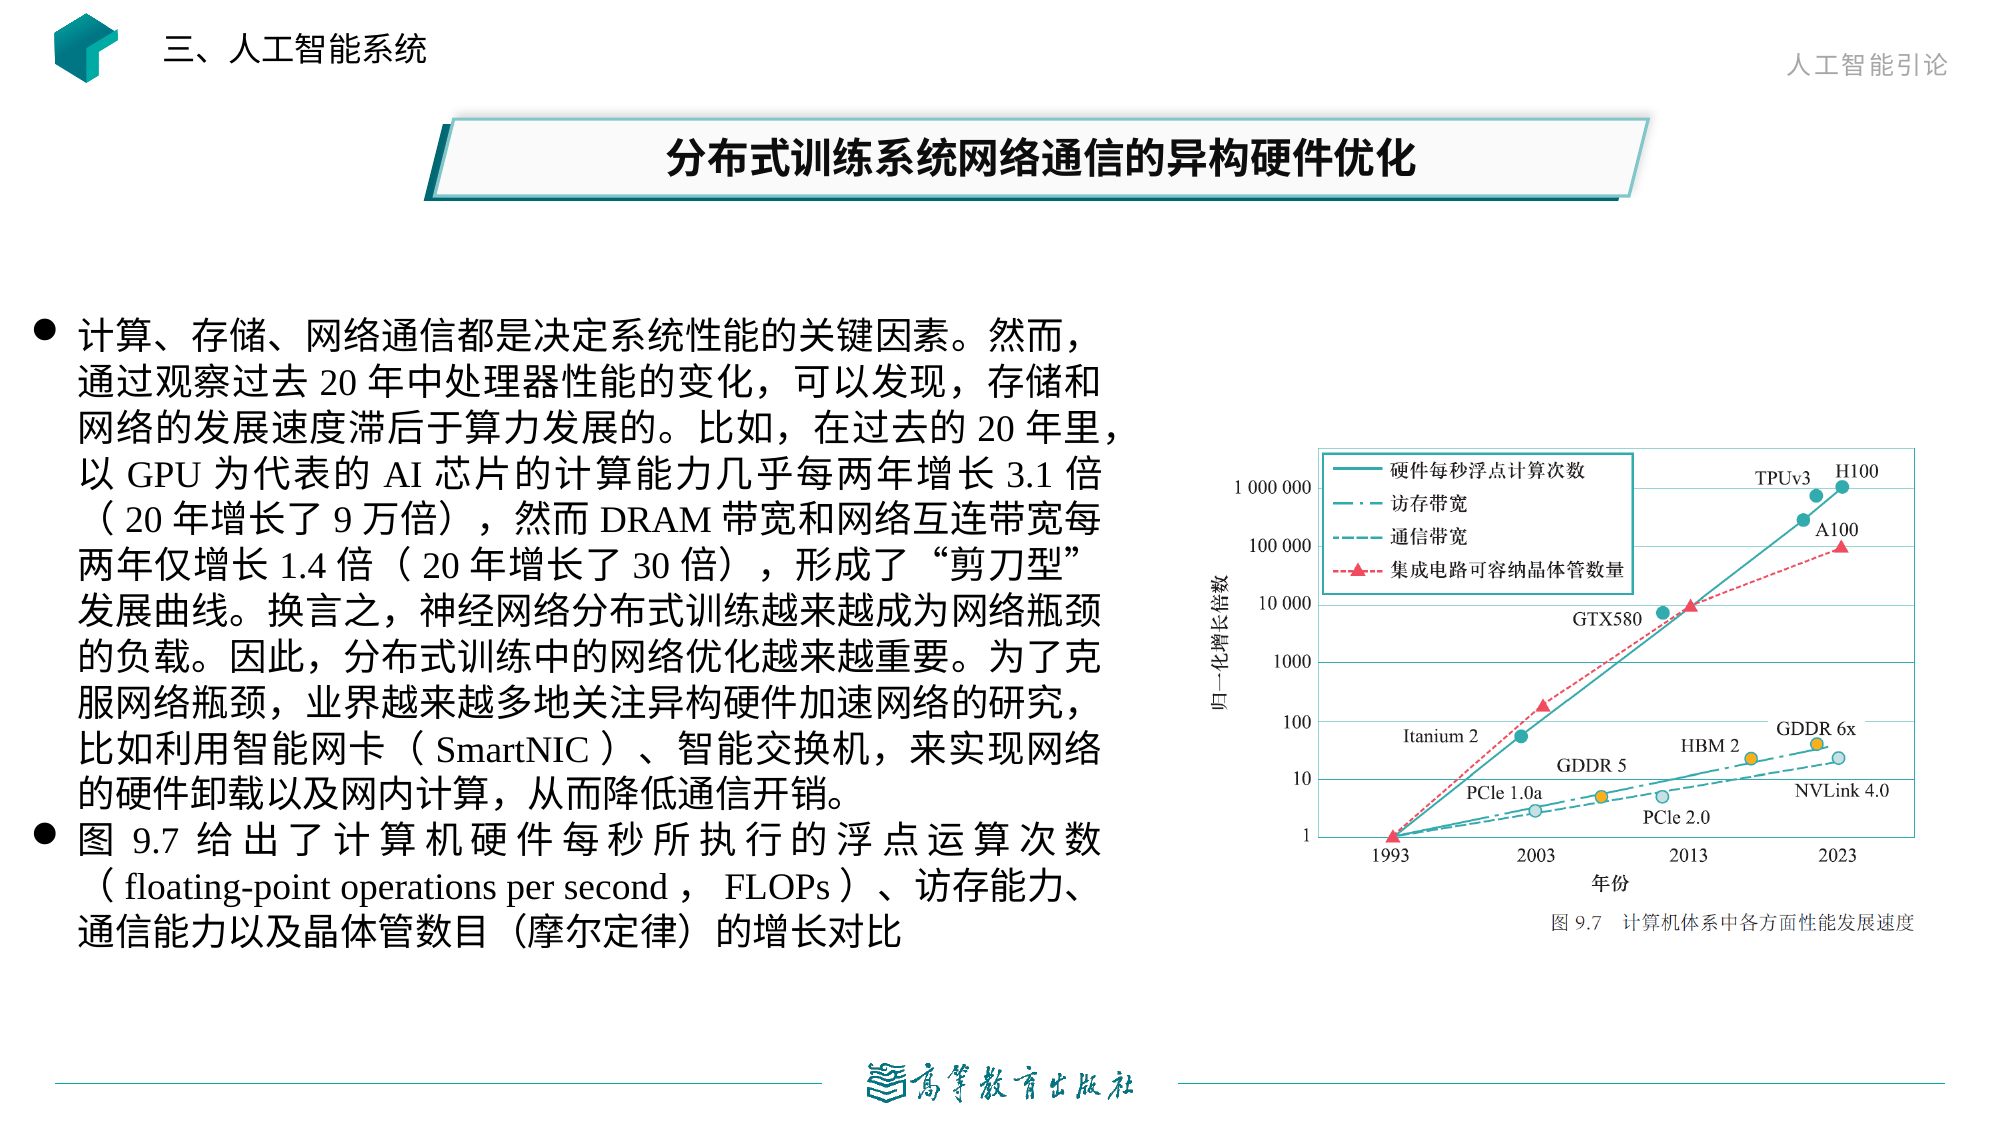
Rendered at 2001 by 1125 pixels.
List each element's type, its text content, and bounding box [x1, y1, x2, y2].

text_box 三、人工智能系统 [147, 21, 444, 76]
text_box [423, 119, 1649, 201]
picture [1192, 420, 1942, 951]
picture [867, 1063, 1133, 1103]
text_box 计算、存储、网络通信都是决定系统性能的关键因素。然而，通过观察过去20年中处理器性能的变化，可以发现，存储和网络的发展速度滞后于算力发展的。比如，在过去的20年里，以GPU为代表的AI芯片的计算能力几乎每两年增长3.1倍（20年增长了9万倍），然而DRAM带宽和网络互连带宽每两年仅增长1.4倍（20年增长了30倍），形成了“剪刀型”发展曲线。换言之，神经网络分布式训练越来越成为网络瓶颈的负载。因此，分布式训练中的网络优化越来越重要。为了克服网络瓶颈，业界越来越多地关注异构硬件加速网络的研究，比如利用智能网卡（SmartNIC）、智能交换机，来实现网络的硬件卸载以及网内计算，从而降低通信开销。 图9.7给出了计算机硬件每秒所执行的浮点运算次数（floating-point operations per second，FLOPs）、访存能力、通信能力以及晶体管数目（摩尔定律）的增长对比 [16, 303, 1118, 961]
